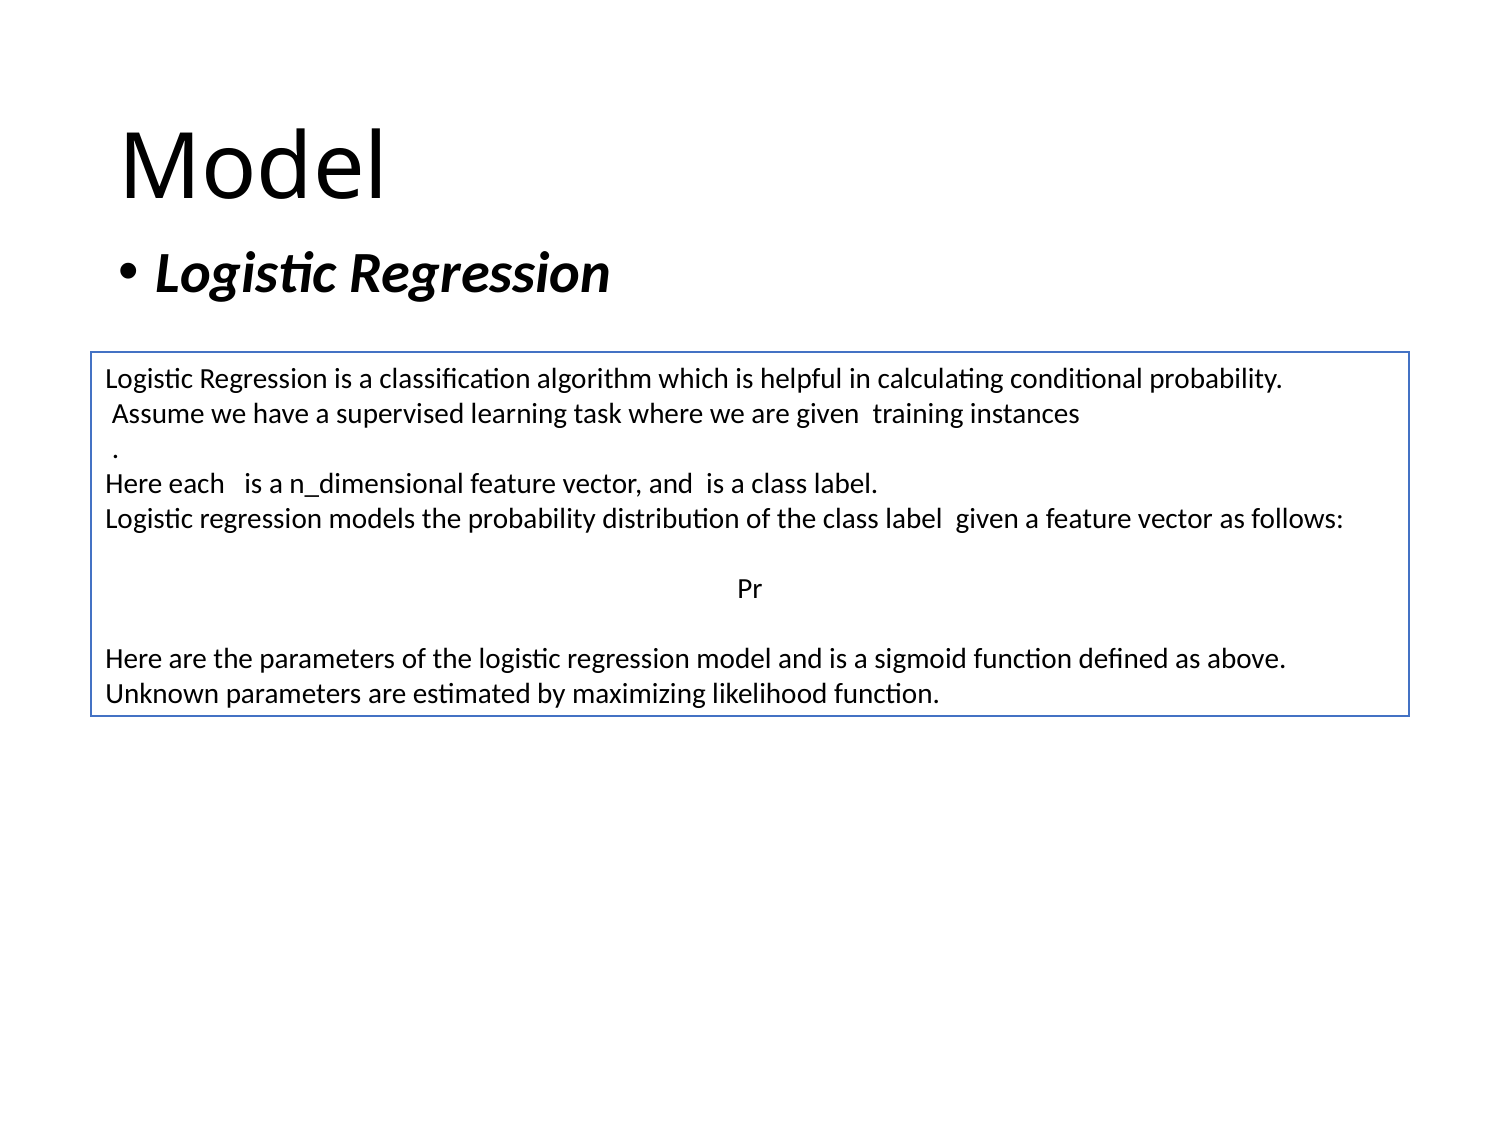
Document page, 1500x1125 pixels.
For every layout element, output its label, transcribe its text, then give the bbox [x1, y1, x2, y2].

list Logistic Regression [103, 234, 1397, 351]
title Model [103, 59, 1397, 234]
